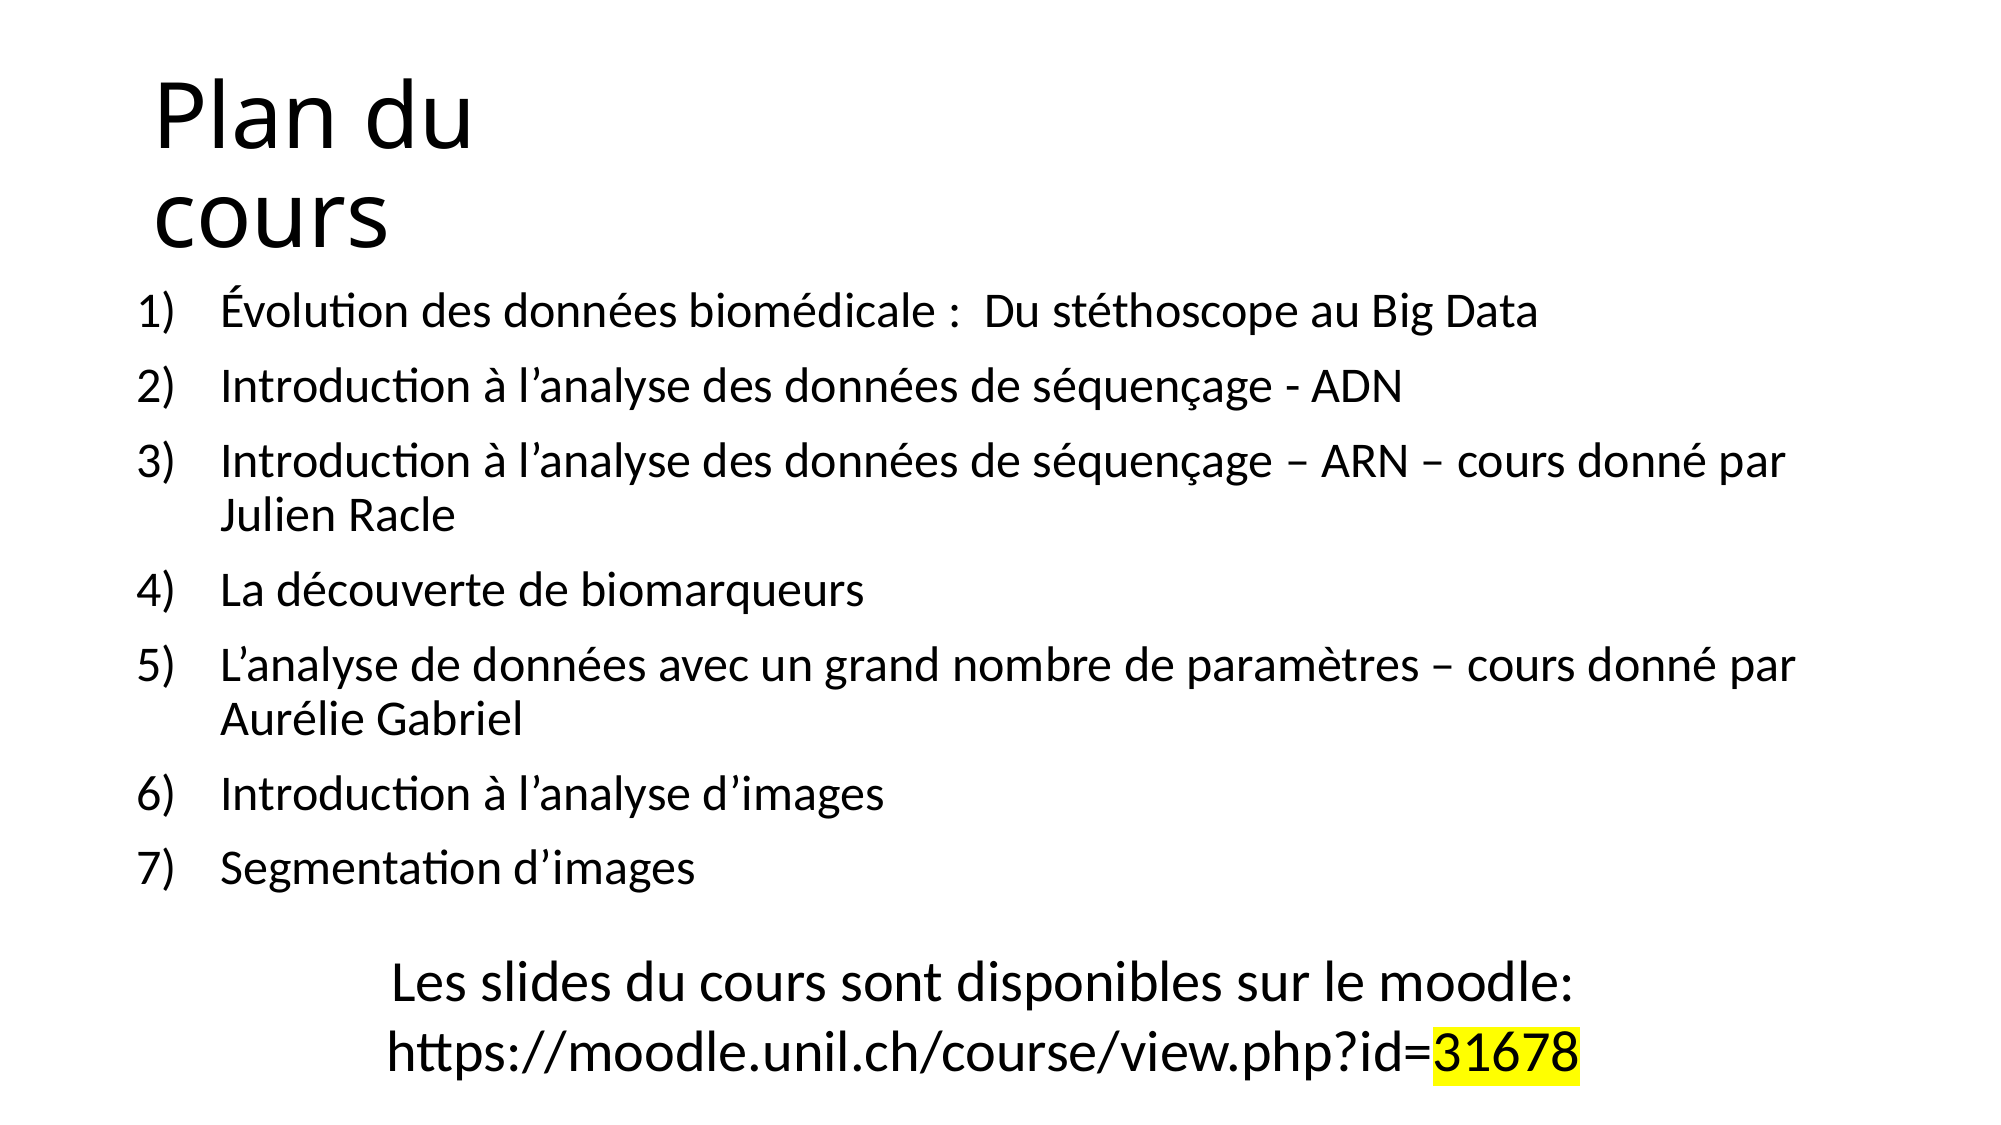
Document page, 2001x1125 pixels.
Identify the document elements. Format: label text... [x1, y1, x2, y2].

title Plan du cours [137, 59, 689, 277]
list Évolution des données biomédicale : Du stéthoscope au Big Data Introduction à l’analyse des données de séquençage - ADN Introduction à l’analyse des données de séquençage – ARN – cours donné par Julien Racle La découverte de biomarqueurs L’analyse de données avec un grand nombre de paramètres – cours donné par Aurélie Gabriel Introduction à l’analyse d’images Segmentation d’images [121, 277, 1846, 992]
text_box Les slides du cours sont disponibles sur le moodle: https://moodle.unil.ch/course/view.php?id=31678 [290, 935, 1677, 1091]
